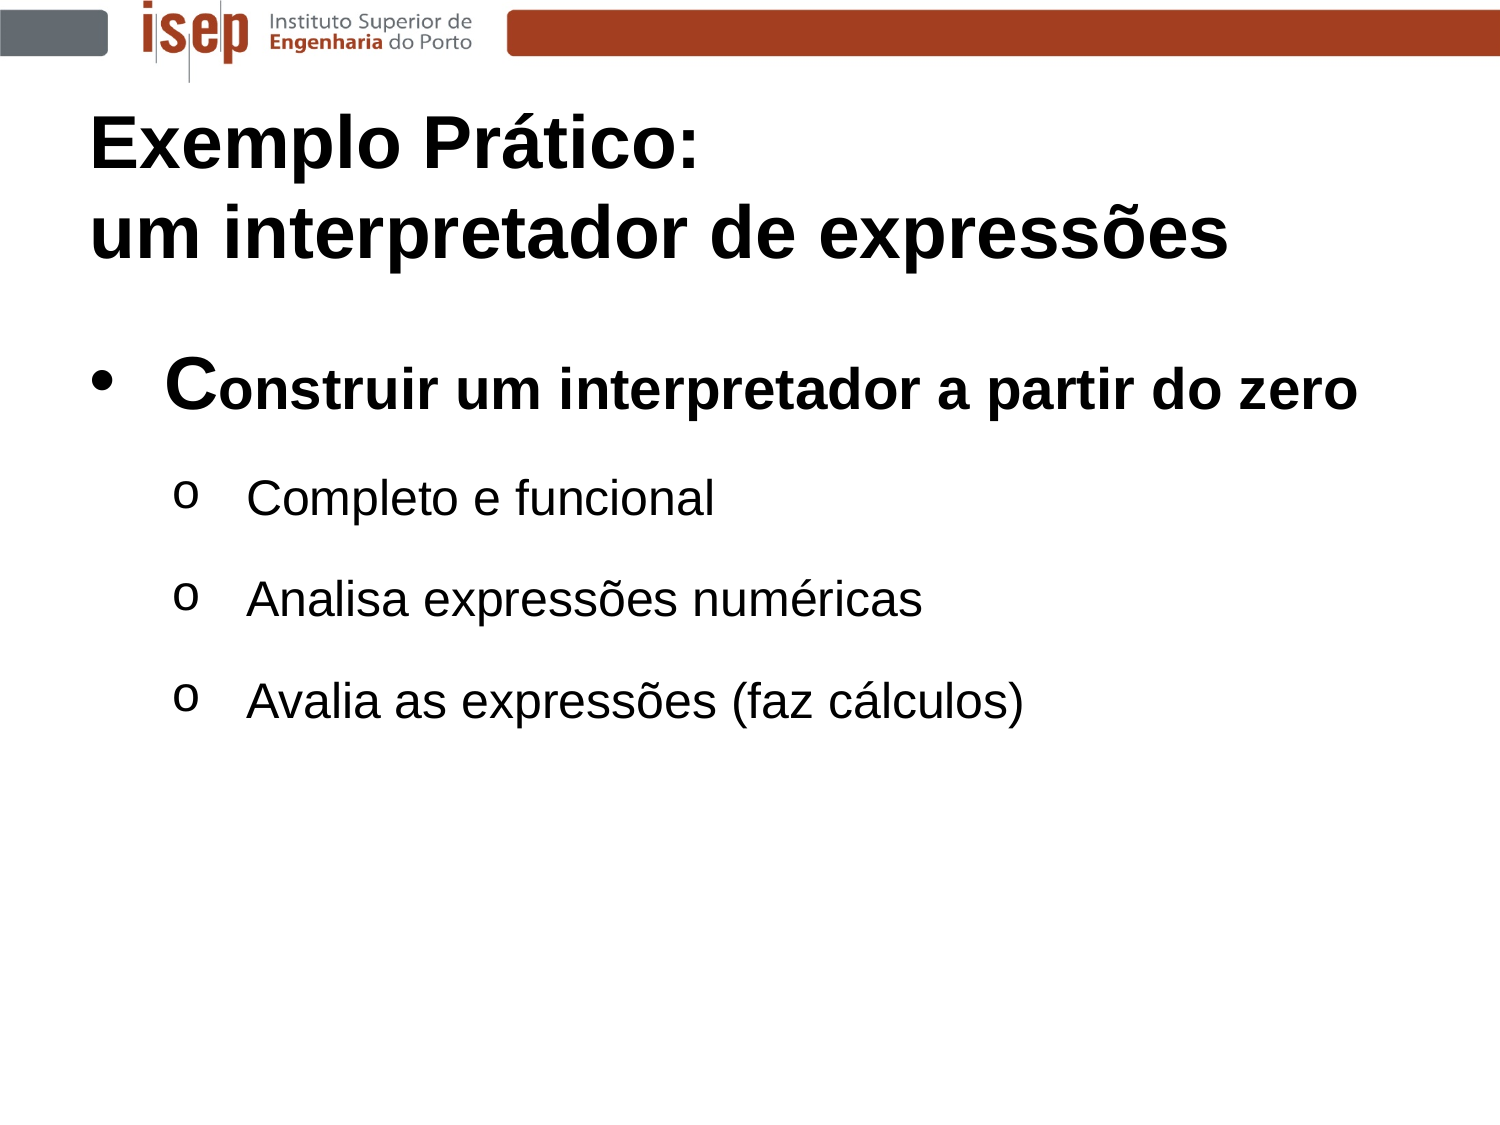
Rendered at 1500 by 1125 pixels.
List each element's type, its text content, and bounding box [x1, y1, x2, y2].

text_box Exemplo Prático: um interpretador de expressões [75, 82, 1425, 289]
text_box Construir um interpretador a partir do zero Completo e funcional Analisa expressões numéricas Avalia as expressões (faz cálculos) [75, 319, 1425, 1078]
picture [0, 0, 1500, 83]
